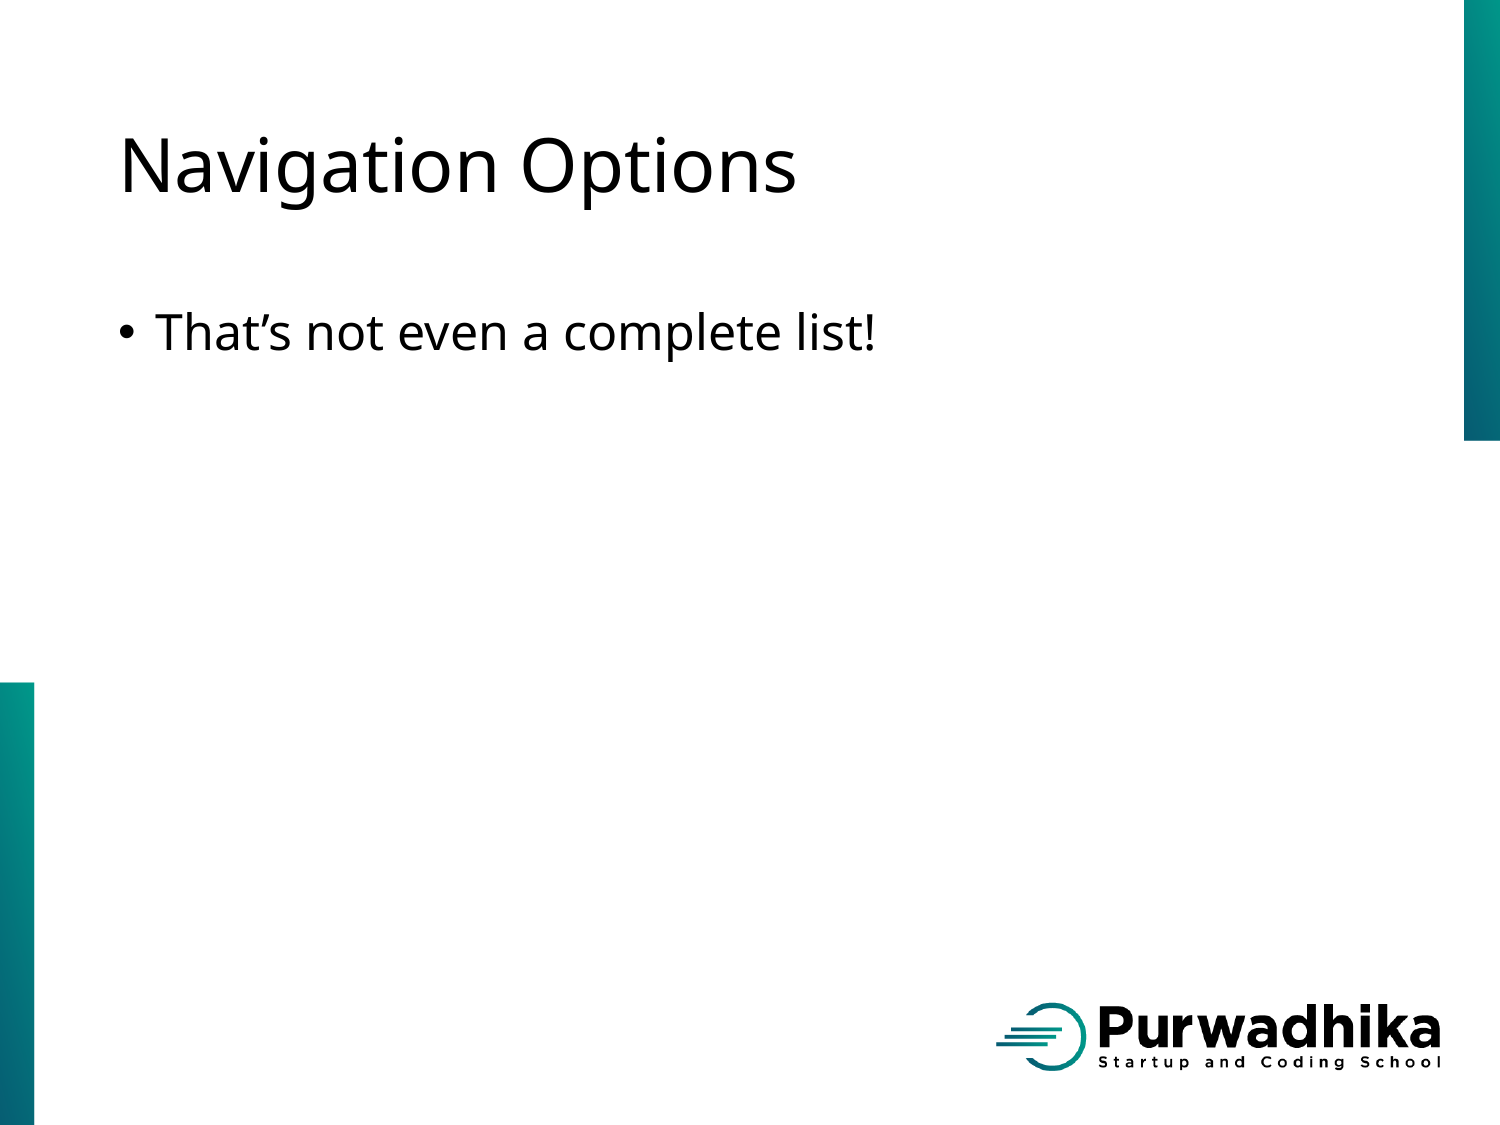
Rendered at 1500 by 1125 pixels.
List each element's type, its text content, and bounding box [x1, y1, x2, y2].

picture [0, 0, 1500, 1125]
list That’s not even a complete list! [103, 299, 1397, 984]
title Navigation Options [103, 59, 1397, 278]
